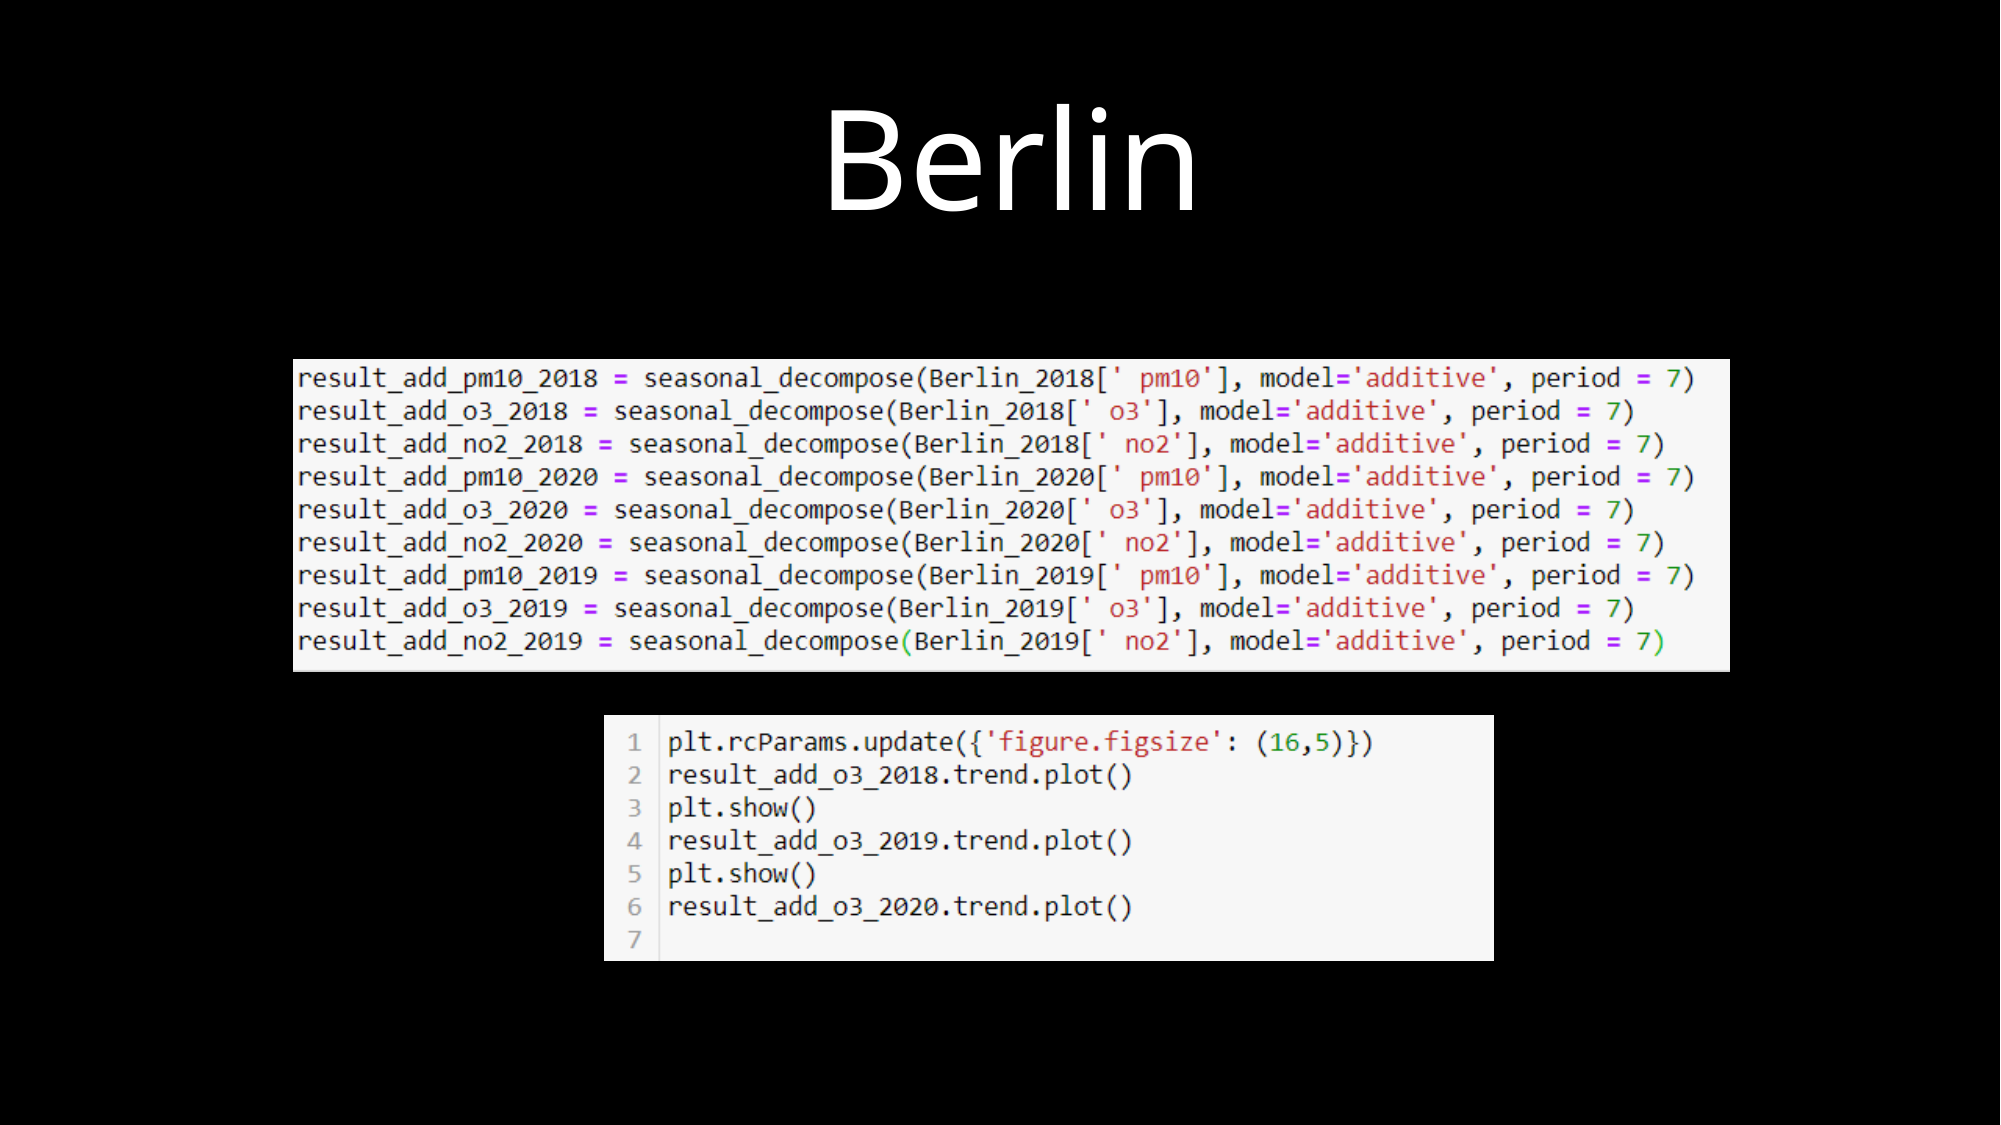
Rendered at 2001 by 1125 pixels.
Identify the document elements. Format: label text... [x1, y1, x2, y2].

picture [604, 715, 1495, 961]
title Berlin [261, 82, 1762, 291]
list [293, 359, 1730, 672]
